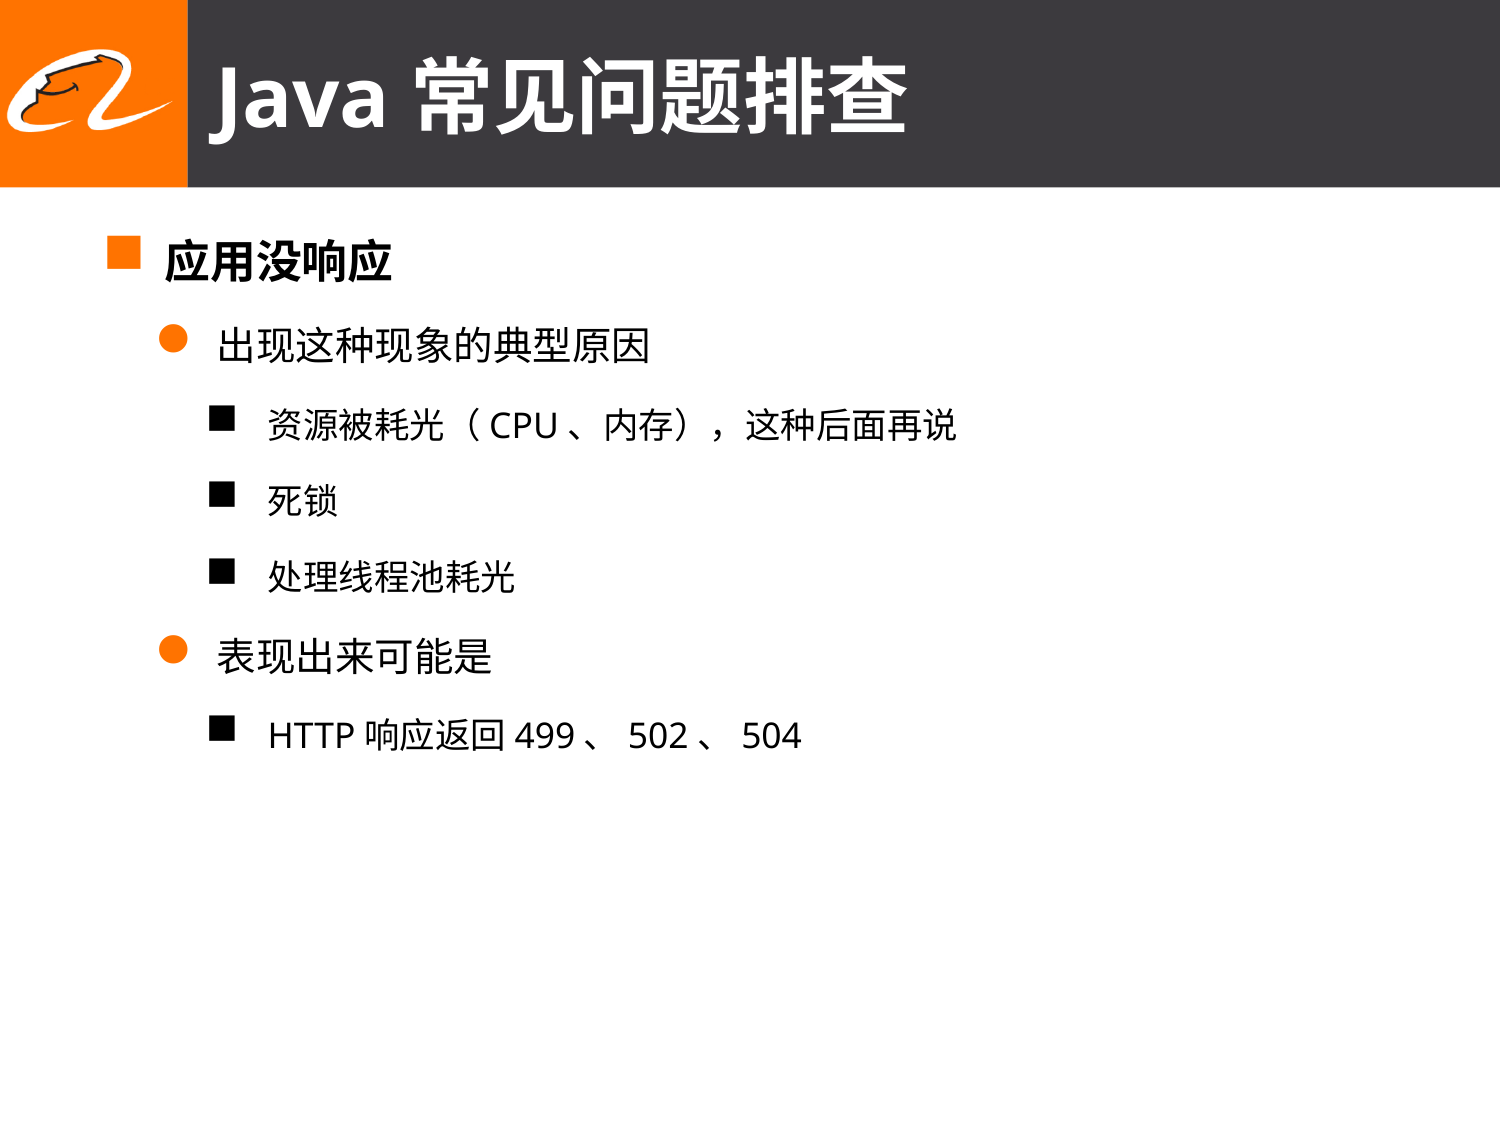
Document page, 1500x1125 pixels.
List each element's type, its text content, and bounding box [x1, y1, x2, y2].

list 应用没响应 出现这种现象的典型原因 资源被耗光（CPU、内存），这种后面再说 死锁 处理线程池耗光 表现出来可能是 HTTP响应返回499、502、504 [49, 224, 1451, 1038]
picture [0, 43, 175, 138]
title Java常见问题排查 [199, 0, 1476, 188]
